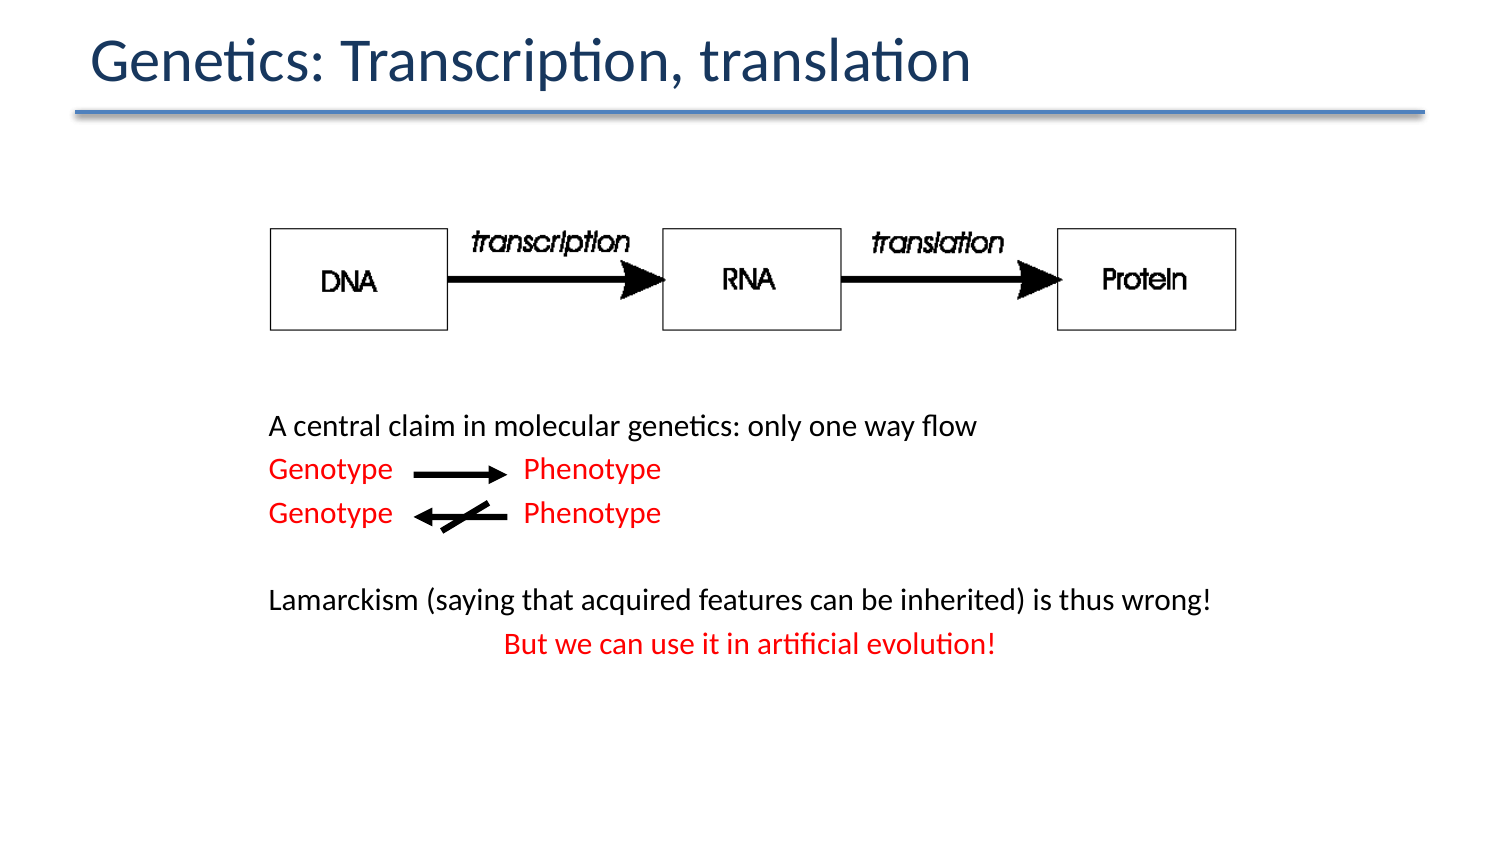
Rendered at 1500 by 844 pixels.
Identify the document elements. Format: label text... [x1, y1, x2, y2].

title Genetics: Transcription, translation [75, 2, 1425, 110]
text_box A central claim in molecular genetics: only one way flow Genotype Phenotype Genotype Phenotype Lamarckism (saying that acquired features can be inherited) is thus wrong! But we can use it in artificial evolution! [253, 397, 1248, 735]
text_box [413, 474, 508, 532]
picture [253, 202, 1276, 375]
